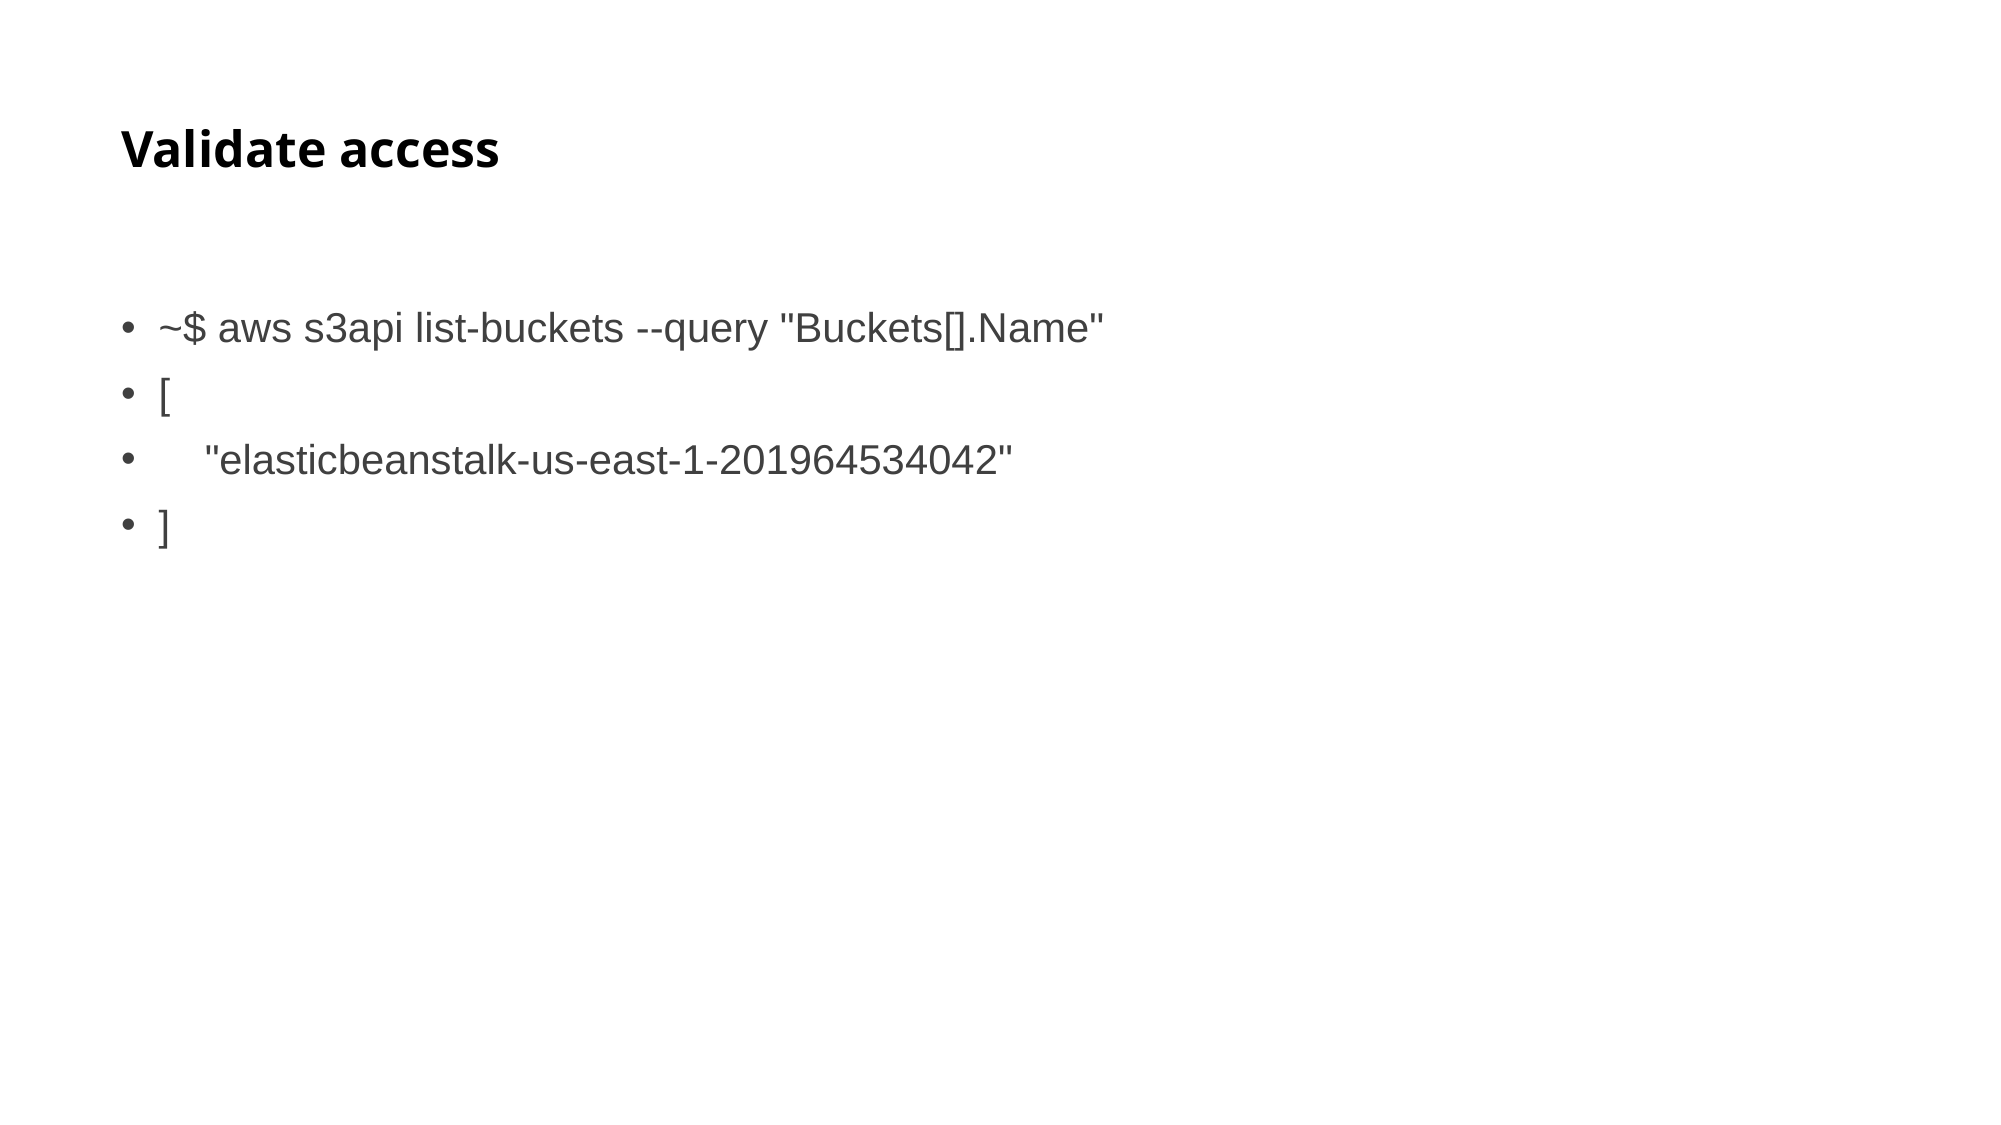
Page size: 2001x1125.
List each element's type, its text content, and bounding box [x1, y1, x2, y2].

list ~$ aws s3api list-buckets --query "Buckets[].Name" [ "elasticbeanstalk-us-east-1-201964534042" ] [106, 299, 1832, 1014]
title Validate access [106, 42, 1832, 260]
